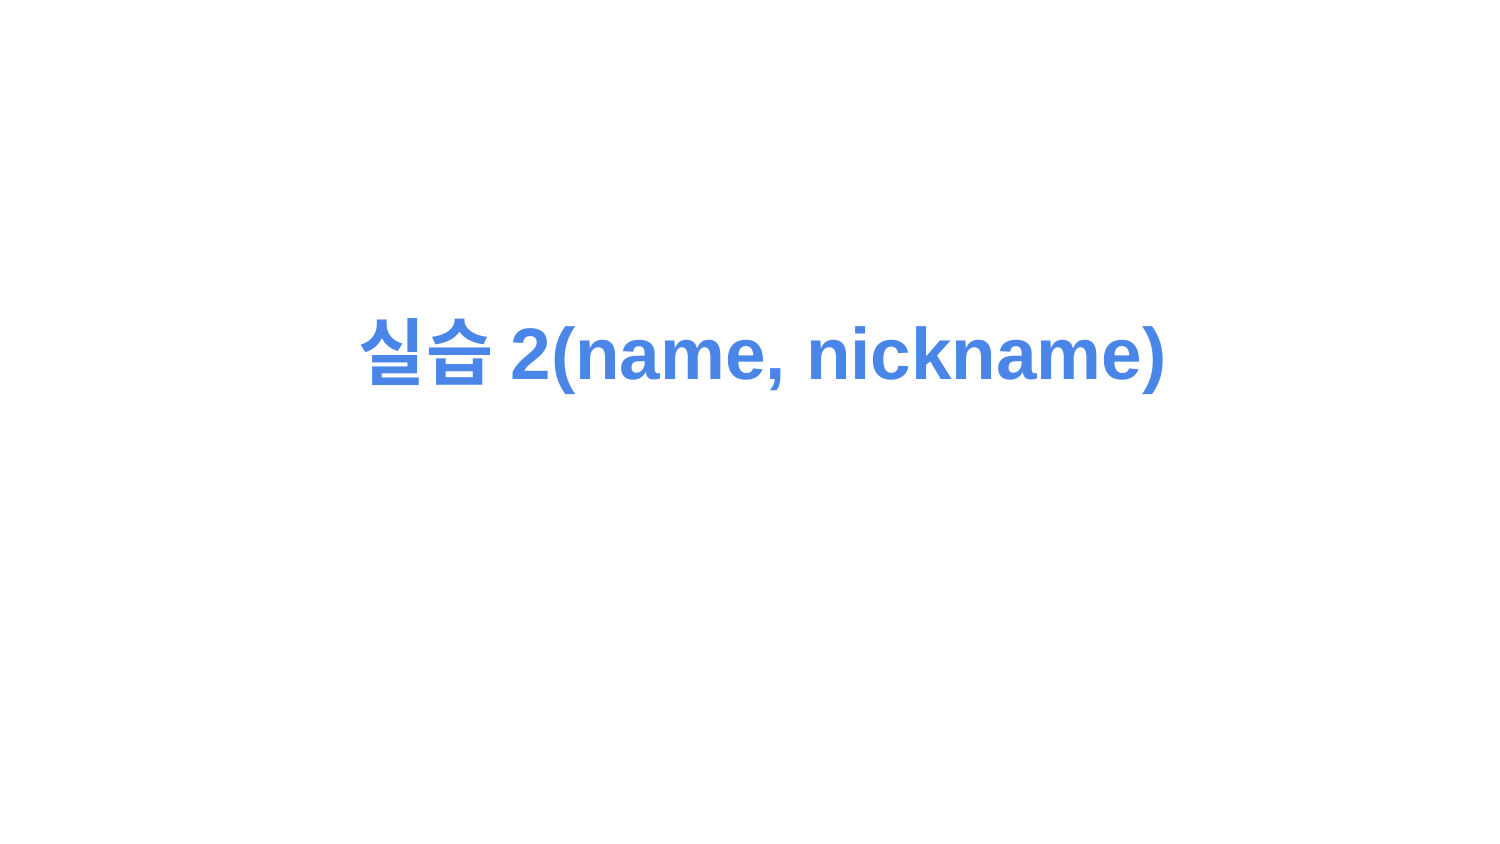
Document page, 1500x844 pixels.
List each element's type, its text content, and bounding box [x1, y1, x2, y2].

text_box 실습2(name, nickname) [330, 291, 1196, 429]
